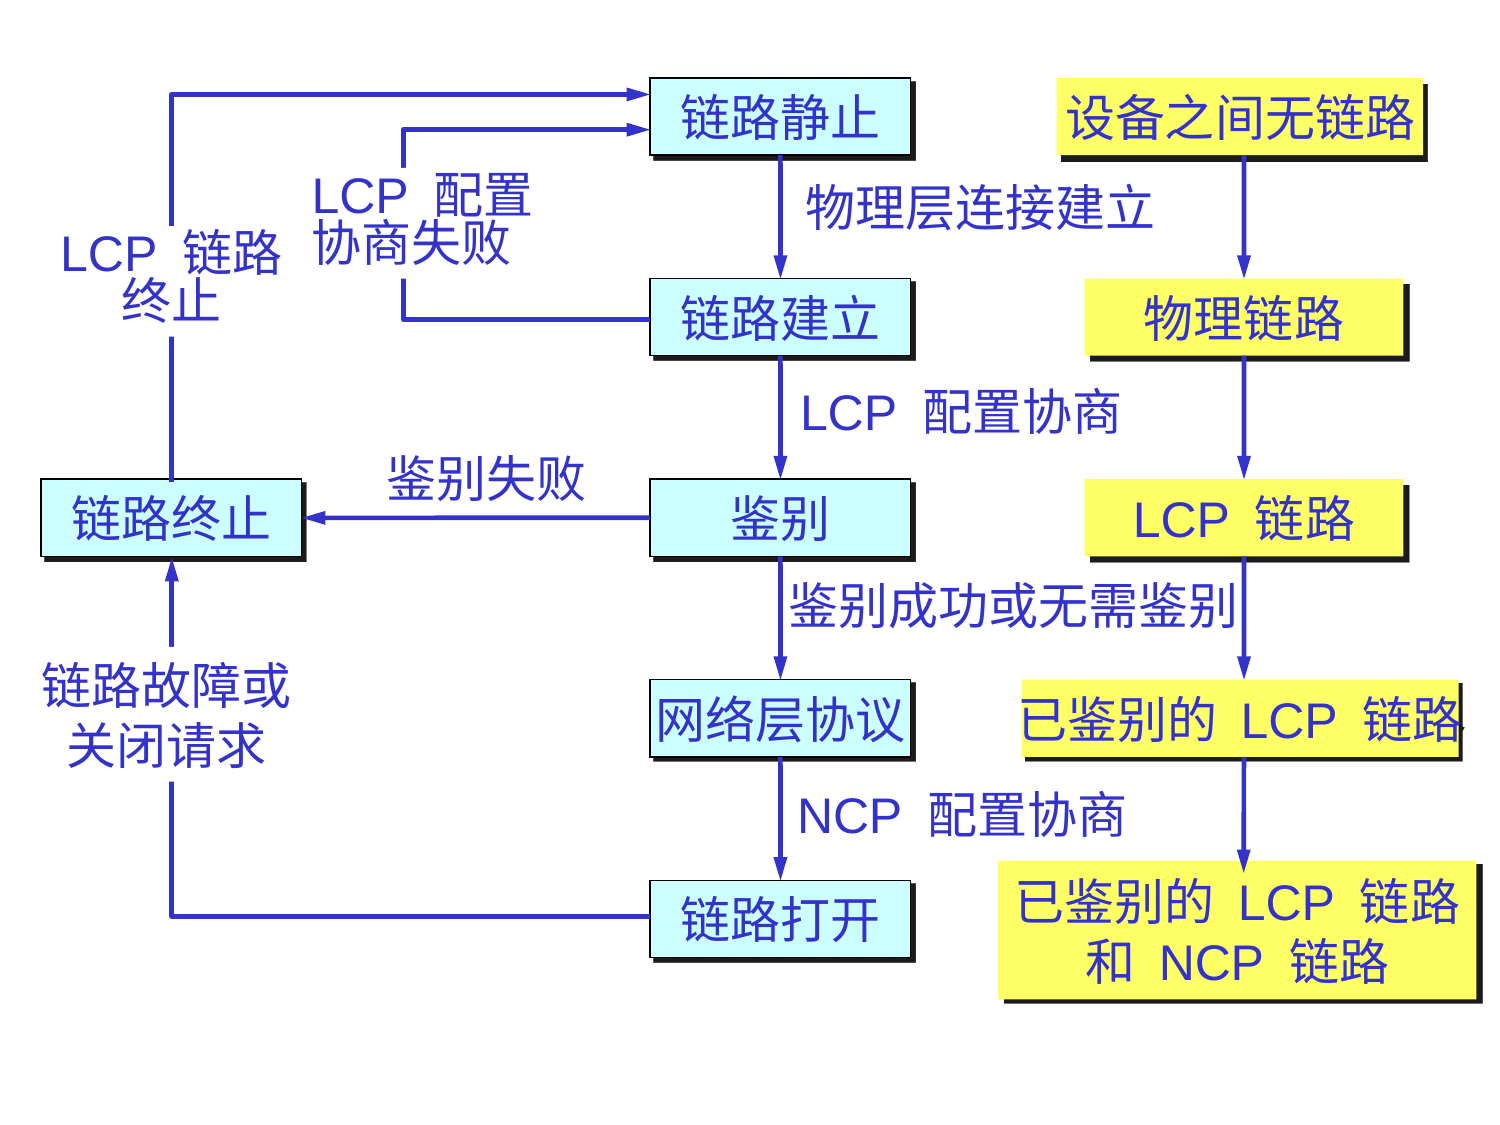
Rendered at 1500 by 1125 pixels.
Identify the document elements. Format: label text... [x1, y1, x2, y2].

text_box [1237, 155, 1251, 279]
text_box 链路建立 [649, 278, 911, 356]
text_box [1237, 355, 1251, 480]
text_box 设备之间无链路 [1056, 78, 1424, 156]
text_box LCP 配置 协商失败 [296, 167, 549, 279]
text_box LCP 链路 终止 [45, 226, 298, 337]
text_box LCP 链路 [1084, 479, 1404, 557]
text_box 物理层连接建立 [790, 168, 1171, 244]
text_box [171, 279, 403, 483]
text_box [774, 757, 787, 881]
text_box [171, 659, 650, 917]
text_box 链路终止 [41, 479, 302, 557]
text_box [171, 88, 650, 226]
text_box 已鉴别的 LCP 链路 [1021, 679, 1459, 757]
text_box 链路静止 [649, 78, 911, 156]
text_box 链路故障或 关闭请求 [27, 646, 307, 782]
text_box 鉴别成功或无需鉴别 [773, 567, 1254, 642]
text_box [774, 355, 787, 480]
text_box NCP 配置协商 [782, 776, 1143, 852]
text_box 鉴别失败 [372, 440, 602, 515]
text_box [165, 558, 290, 646]
text_box [774, 155, 787, 279]
text_box [1237, 756, 1250, 873]
text_box [1237, 642, 1251, 680]
text_box 物理链路 [1084, 278, 1404, 356]
text_box [403, 123, 650, 320]
text_box [774, 642, 787, 680]
text_box [302, 511, 650, 525]
text_box 已鉴别的 LCP 链路 和 NCP 链路 [998, 860, 1477, 1000]
text_box 链路打开 [649, 880, 911, 958]
text_box 网络层协议 [649, 679, 911, 757]
text_box LCP 配置协商 [785, 372, 1137, 448]
text_box 鉴别 [649, 479, 911, 557]
